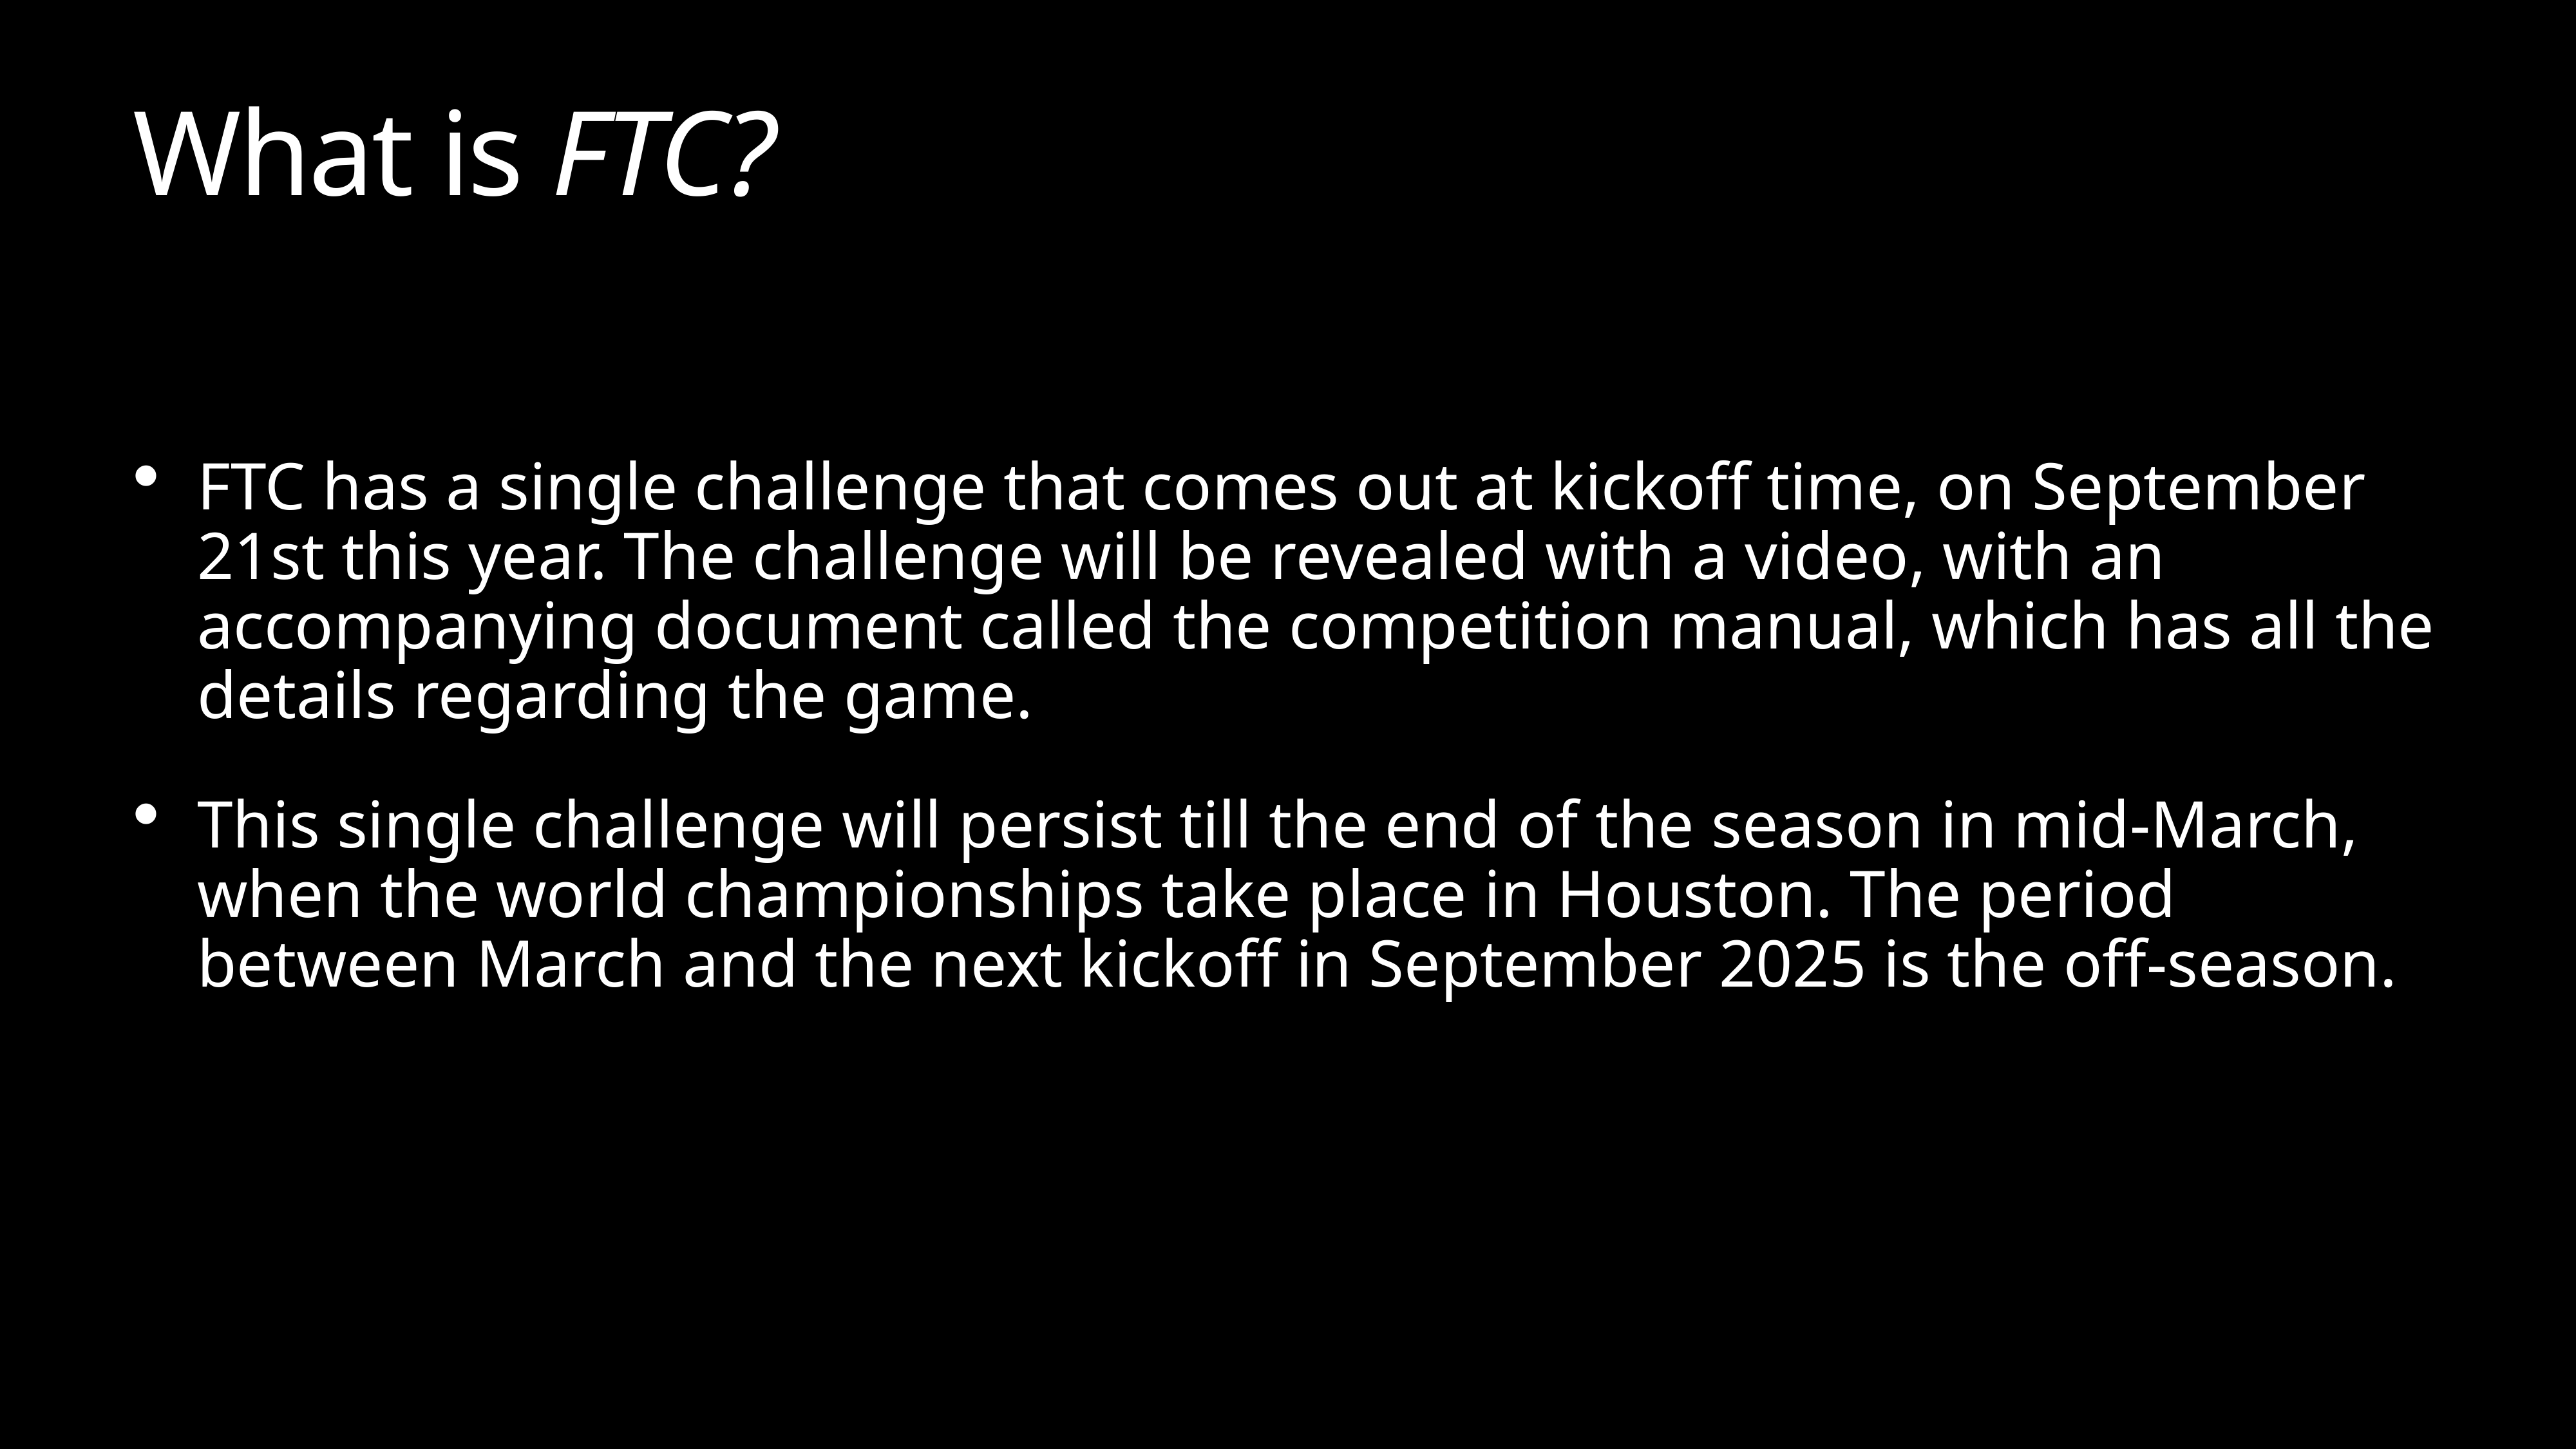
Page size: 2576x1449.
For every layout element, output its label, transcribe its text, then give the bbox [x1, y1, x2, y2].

list FTC has a single challenge that comes out at kickoff time, on September 21st this year. The challenge will be revealed with a video, with an accompanying document called the competition manual, which has all the details regarding the game. This single challenge will persist till the end of the season in mid-March, when the world championships take place in Houston. The period between March and the next kickoff in September 2025 is the off-season. [127, 448, 2449, 1321]
title What is FTC? [127, 100, 2449, 252]
